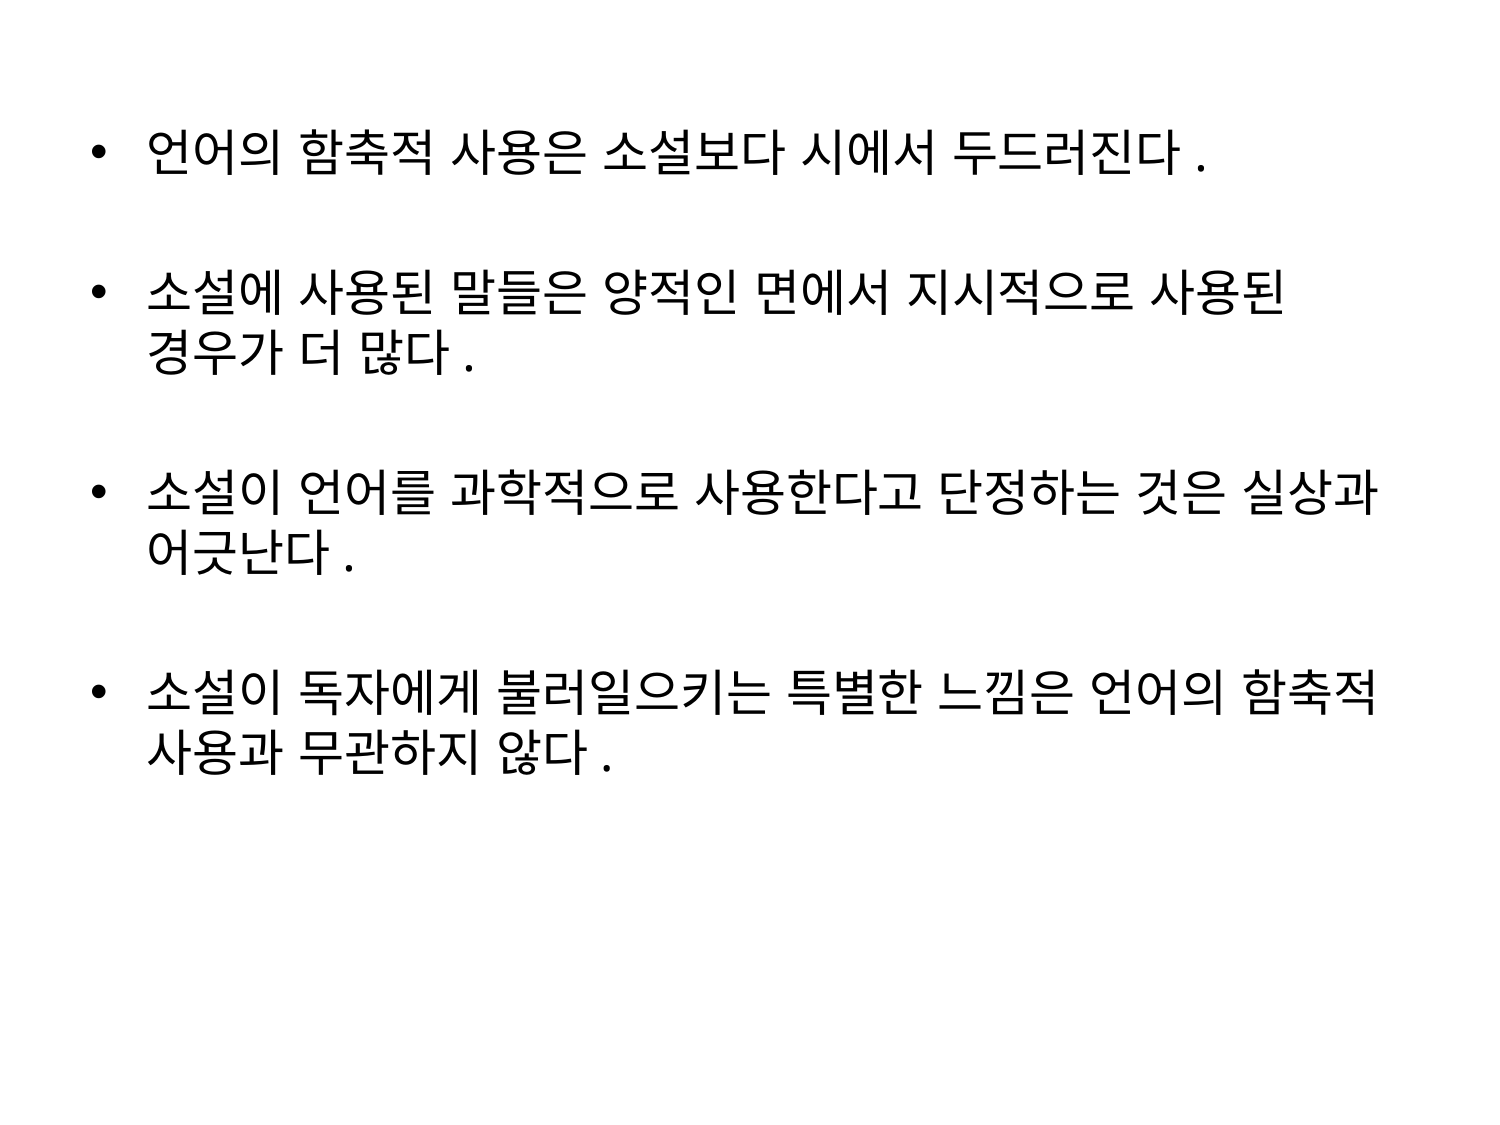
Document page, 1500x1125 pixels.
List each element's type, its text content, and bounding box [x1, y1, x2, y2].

list 언어의 함축적 사용은 소설보다 시에서 두드러진다. 소설에 사용된 말들은 양적인 면에서 지시적으로 사용된 경우가 더 많다. 소설이 언어를 과학적으로 사용한다고 단정하는 것은 실상과 어긋난다. 소설이 독자에게 불러일으키는 특별한 느낌은 언어의 함축적 사용과 무관하지 않다. [75, 113, 1425, 1005]
